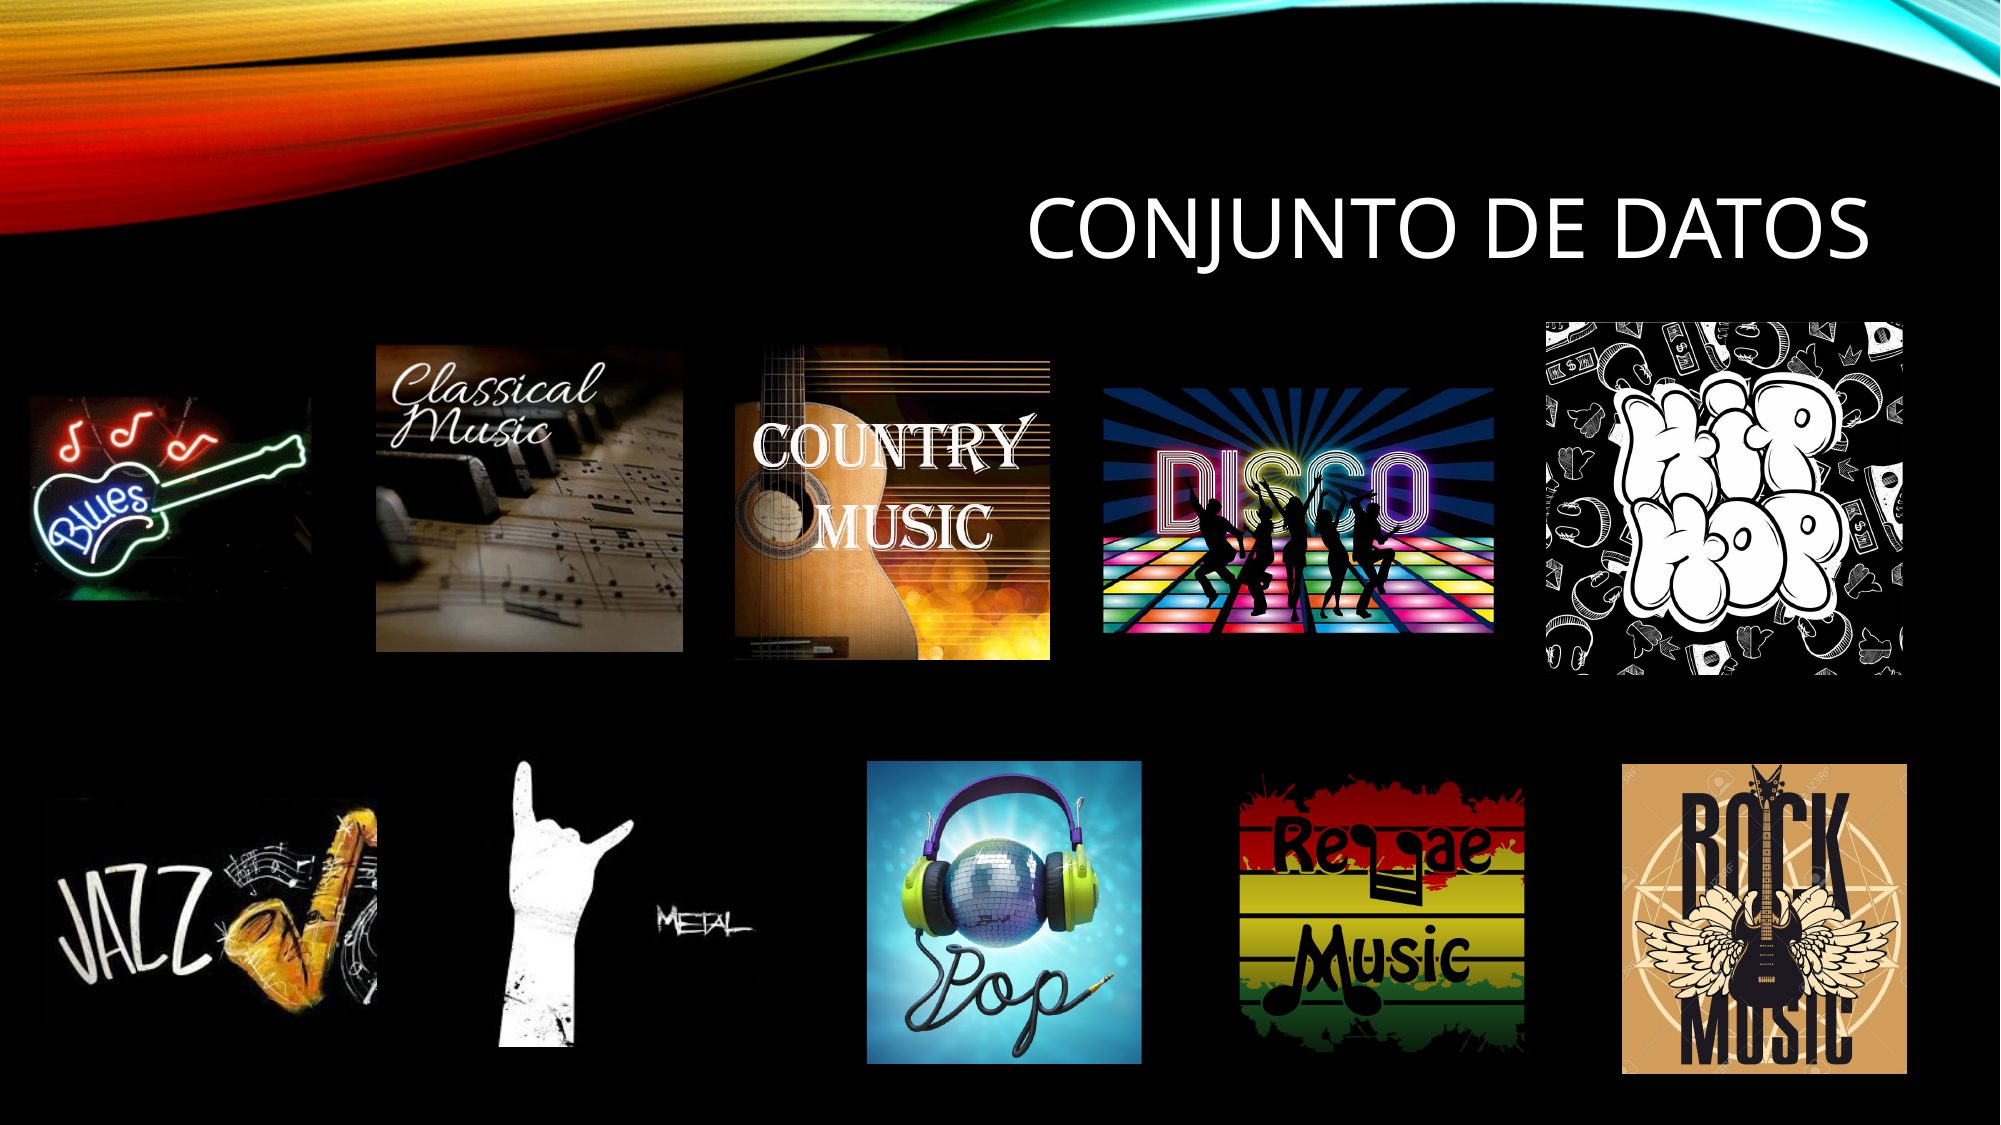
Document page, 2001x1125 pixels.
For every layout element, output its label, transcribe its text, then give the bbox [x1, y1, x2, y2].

picture [45, 797, 378, 1027]
picture [474, 753, 770, 1047]
picture [376, 345, 683, 652]
picture [0, 0, 2000, 237]
picture [1102, 388, 1494, 634]
picture [1239, 773, 1525, 1052]
title CONJUNTO DE DATOS [474, 125, 1888, 338]
picture [734, 345, 1050, 661]
picture [1545, 322, 1903, 675]
picture [1621, 764, 1908, 1074]
picture [17, 384, 324, 613]
picture [866, 761, 1142, 1064]
